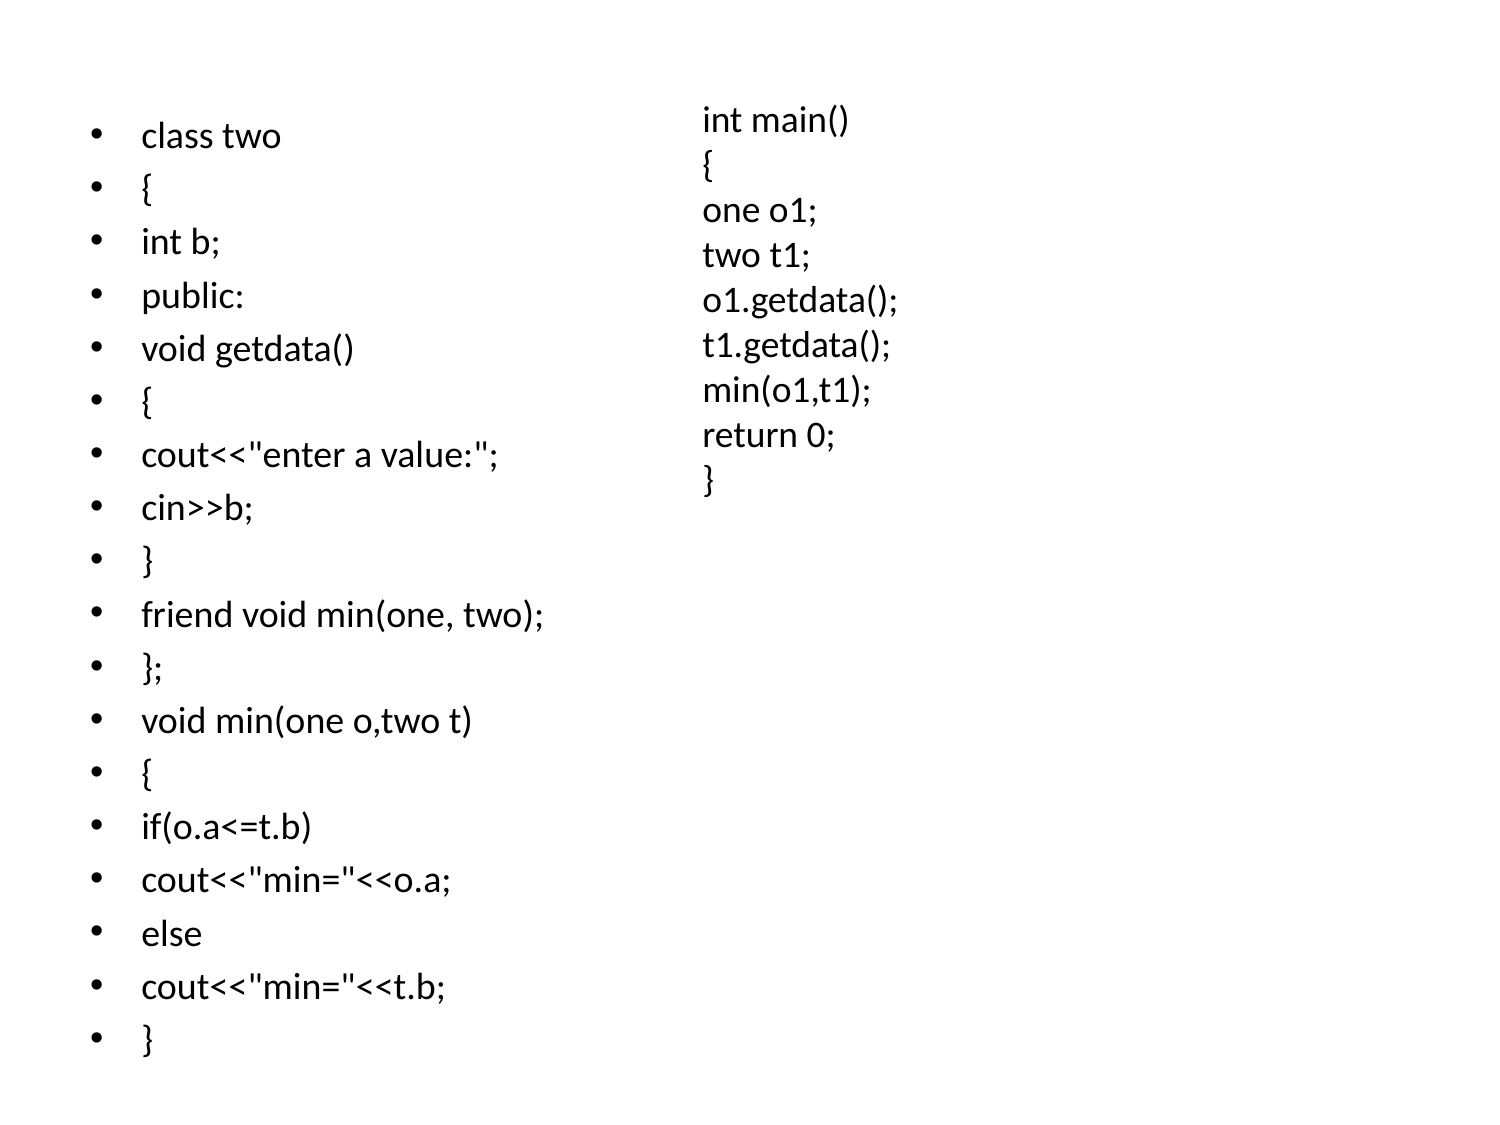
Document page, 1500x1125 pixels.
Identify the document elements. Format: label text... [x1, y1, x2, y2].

list class two { int b; public: void getdata() { cout<<"enter a value:"; cin>>b; } friend void min(one, two); }; void min(one o,two t) { if(o.a<=t.b) cout<<"min="<<o.a; else cout<<"min="<<t.b; } [75, 50, 1425, 1075]
text_box int main() { one o1; two t1; o1.getdata(); t1.getdata(); min(o1,t1); return 0; } [687, 87, 1438, 508]
